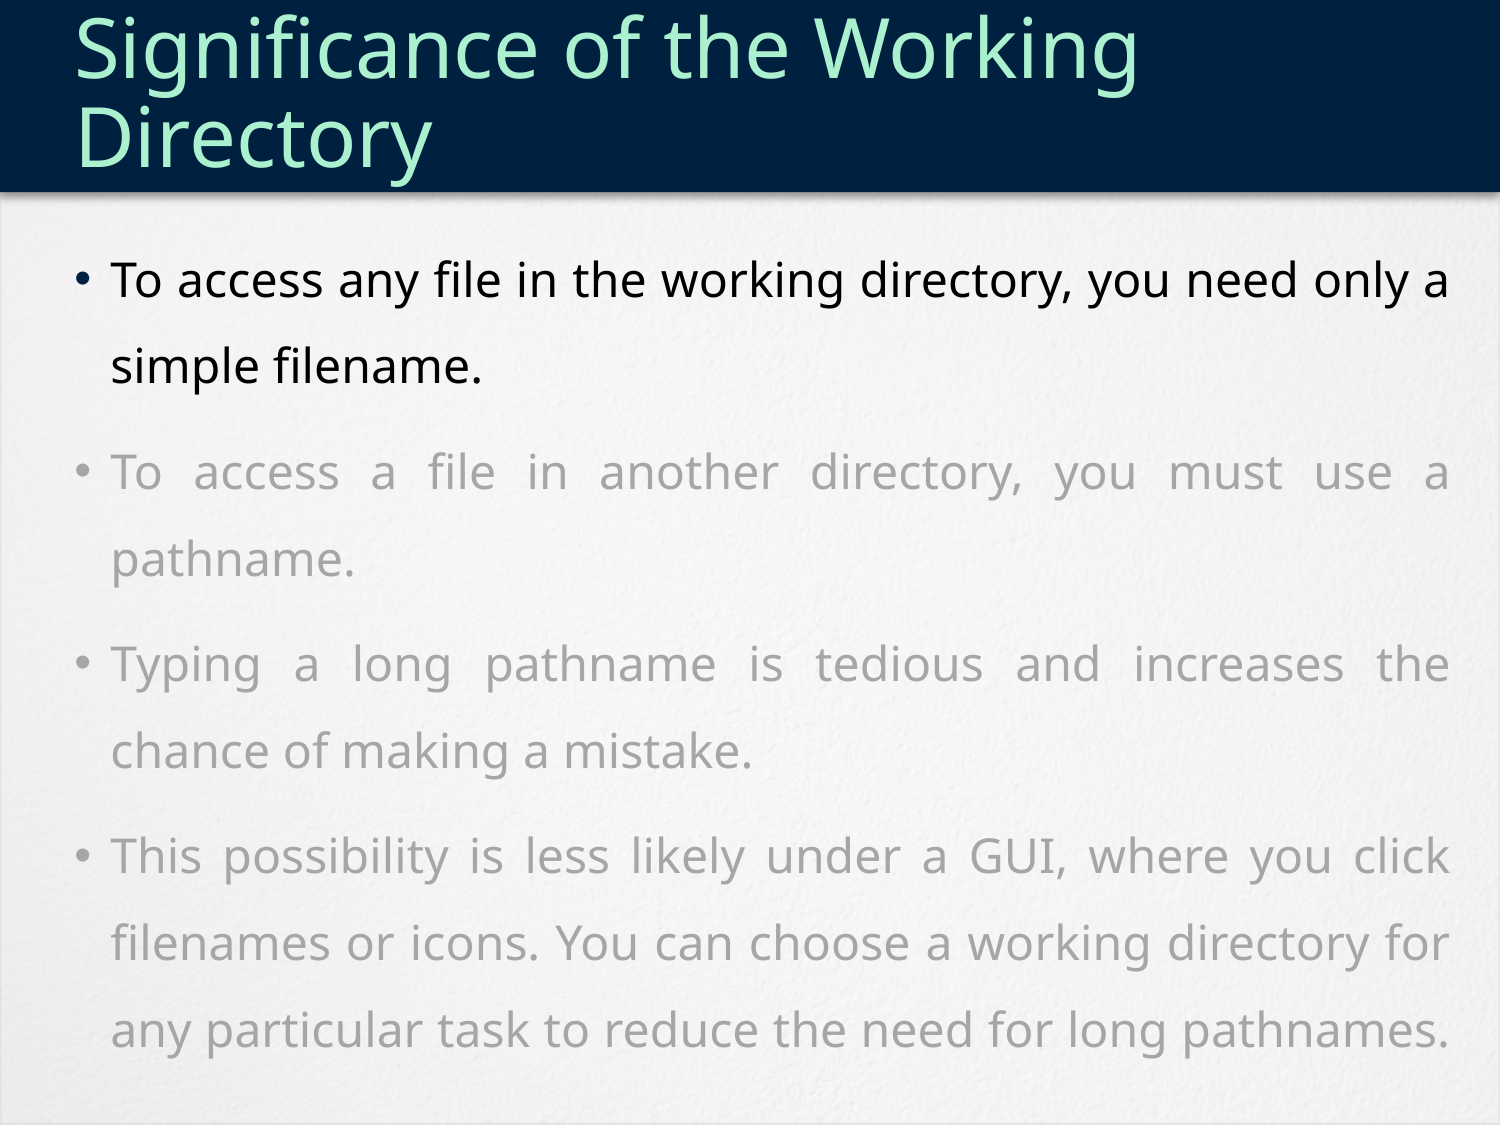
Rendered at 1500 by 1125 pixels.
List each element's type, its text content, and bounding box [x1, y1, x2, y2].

title Significance of the Working Directory [59, 0, 1500, 193]
list To access any file in the working directory, you need only a simple filename. To access a file in another directory, you must use a pathname. Typing a long pathname is tedious and increases the chance of making a mistake. This possibility is less likely under a GUI, where you click filenames or icons. You can choose a working directory for any particular task to reduce the need for long pathnames. [59, 212, 1468, 1099]
